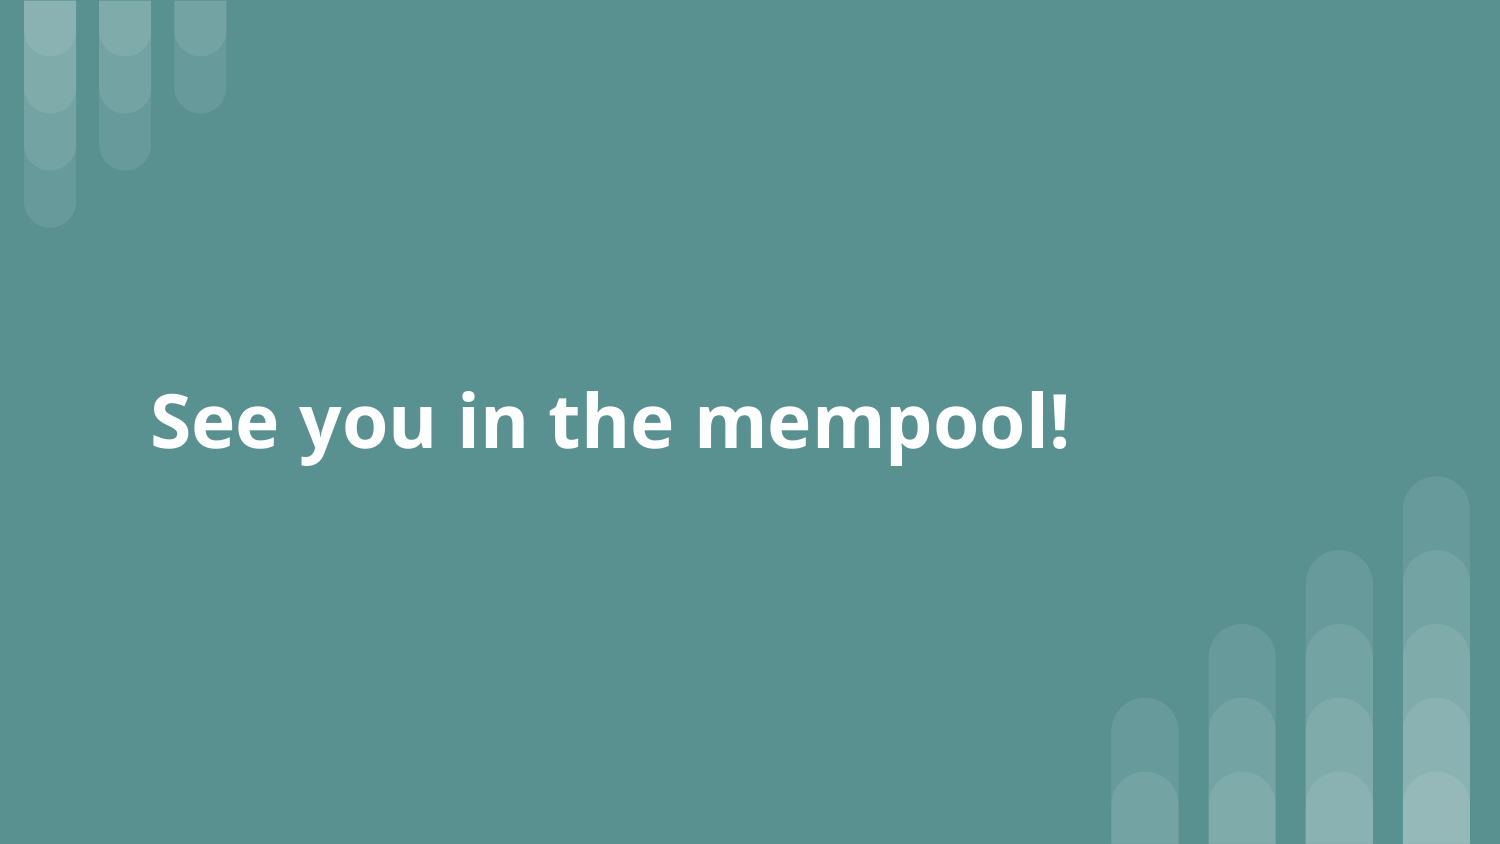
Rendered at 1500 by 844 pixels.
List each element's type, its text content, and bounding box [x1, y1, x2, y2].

title See you in the mempool! [135, 264, 1097, 572]
